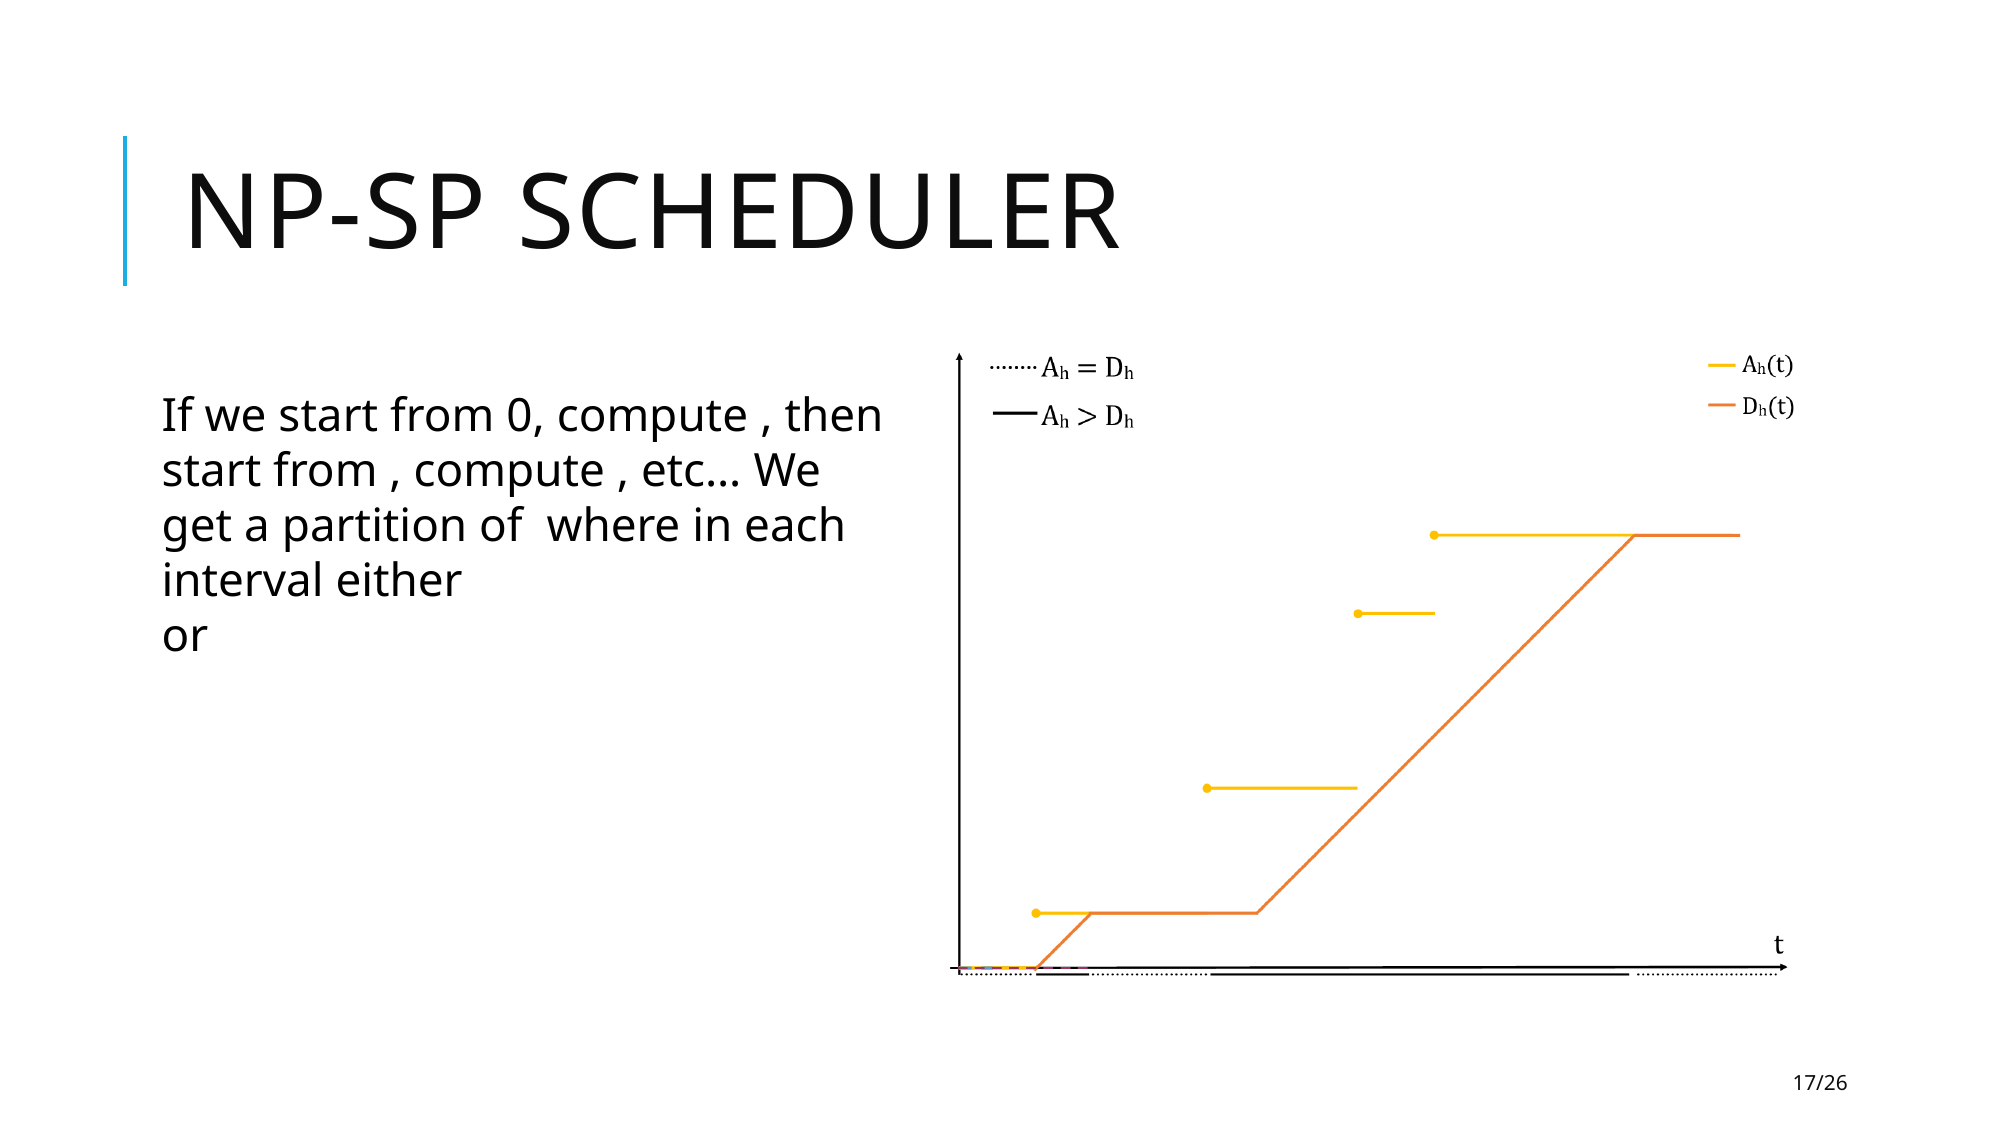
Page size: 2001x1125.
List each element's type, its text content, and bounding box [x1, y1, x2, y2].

slide_number 17/26 [1777, 1061, 1938, 1107]
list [886, 278, 1858, 1030]
title NP-SP scheduler [168, 96, 1763, 342]
